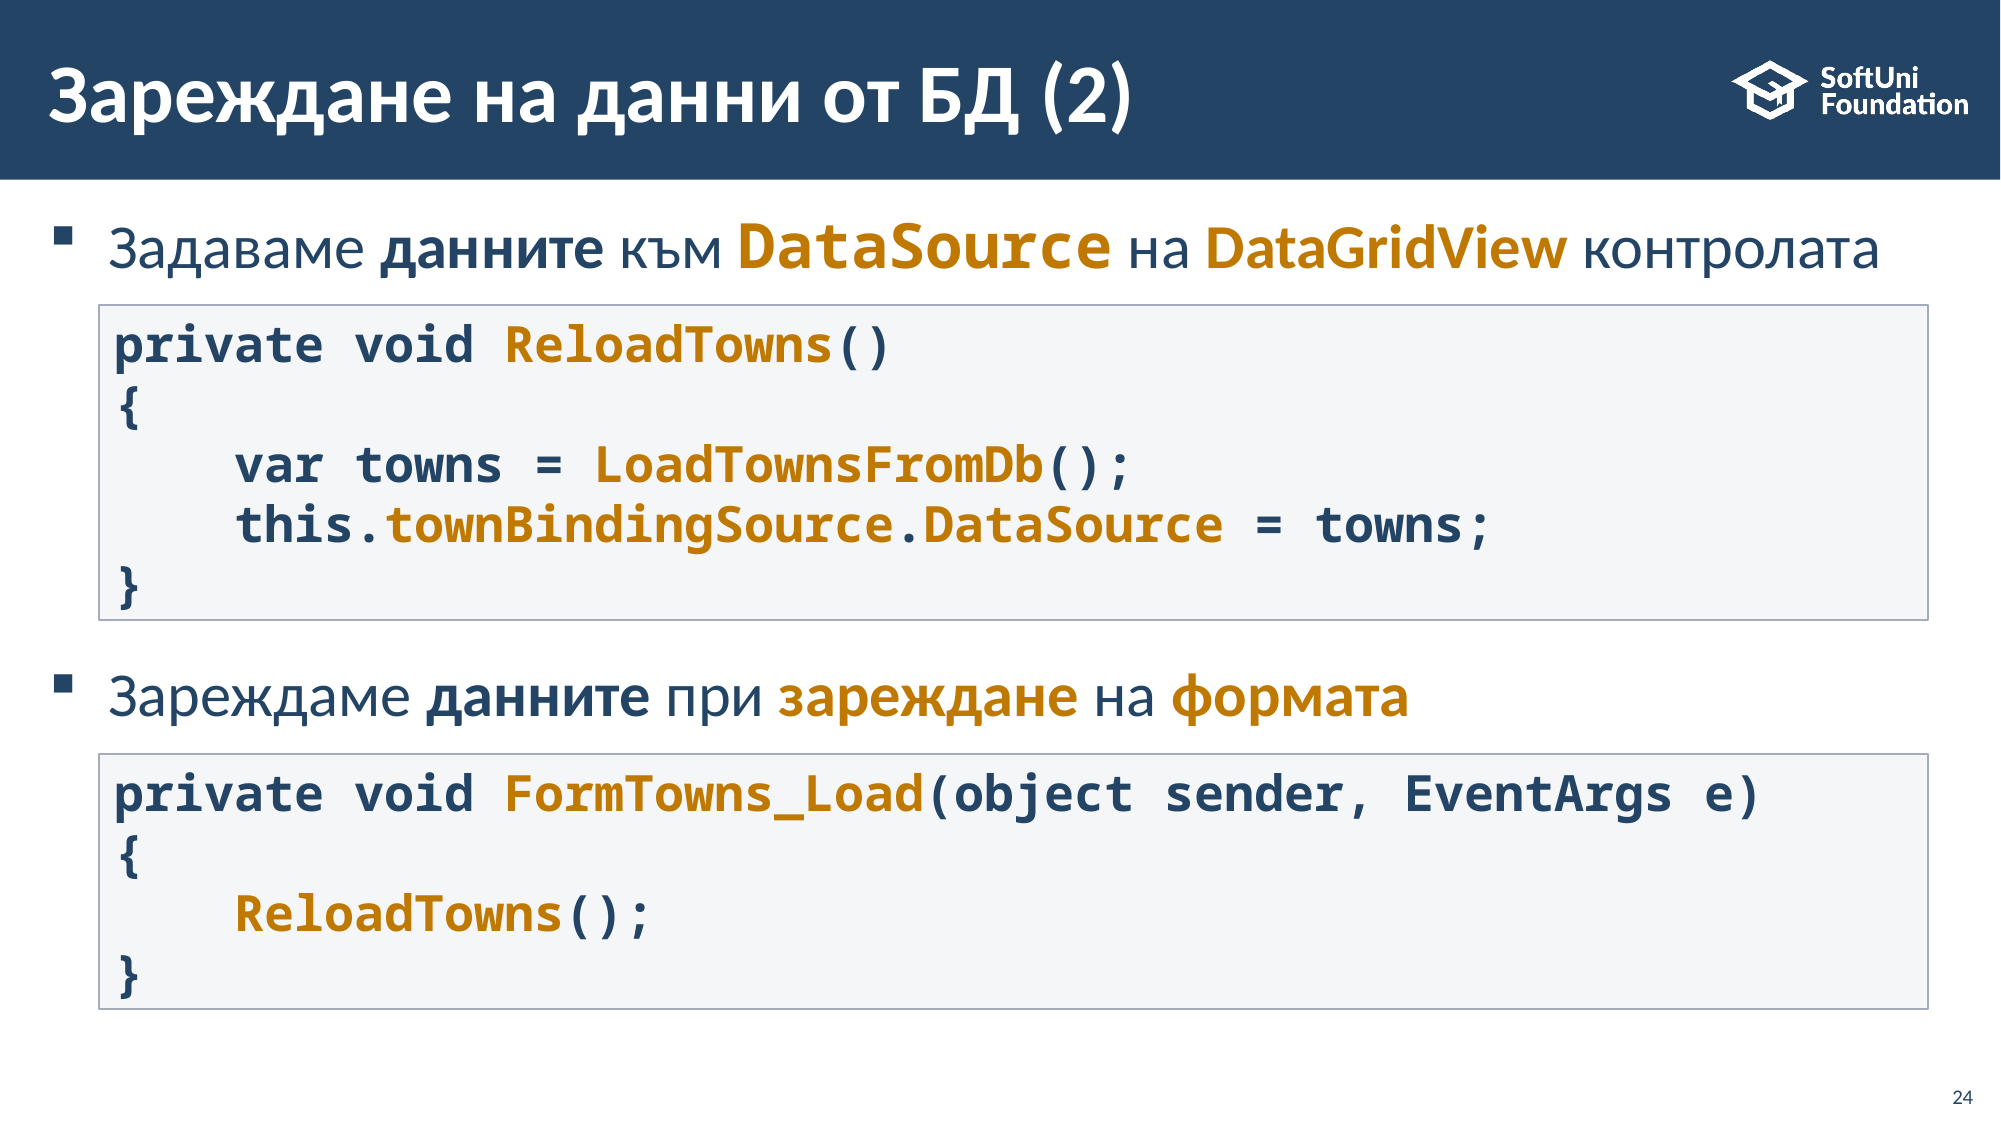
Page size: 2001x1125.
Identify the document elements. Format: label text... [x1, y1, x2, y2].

picture [1731, 60, 1968, 120]
list Задаваме данните към DataSource на DataGridView контролата Зареждаме данните при зареждане на формата [31, 196, 1970, 1104]
slide_number 24 [1927, 1067, 1989, 1117]
title Зареждане на данни от БД (2) [31, 16, 1716, 162]
text_box private void FormTowns_Load(object sender, EventArgs e) { ReloadTowns(); } [99, 754, 1928, 1010]
text_box private void ReloadTowns() { var towns = LoadTownsFromDb(); this.townBindingSource.DataSource = towns; } [99, 305, 1928, 620]
